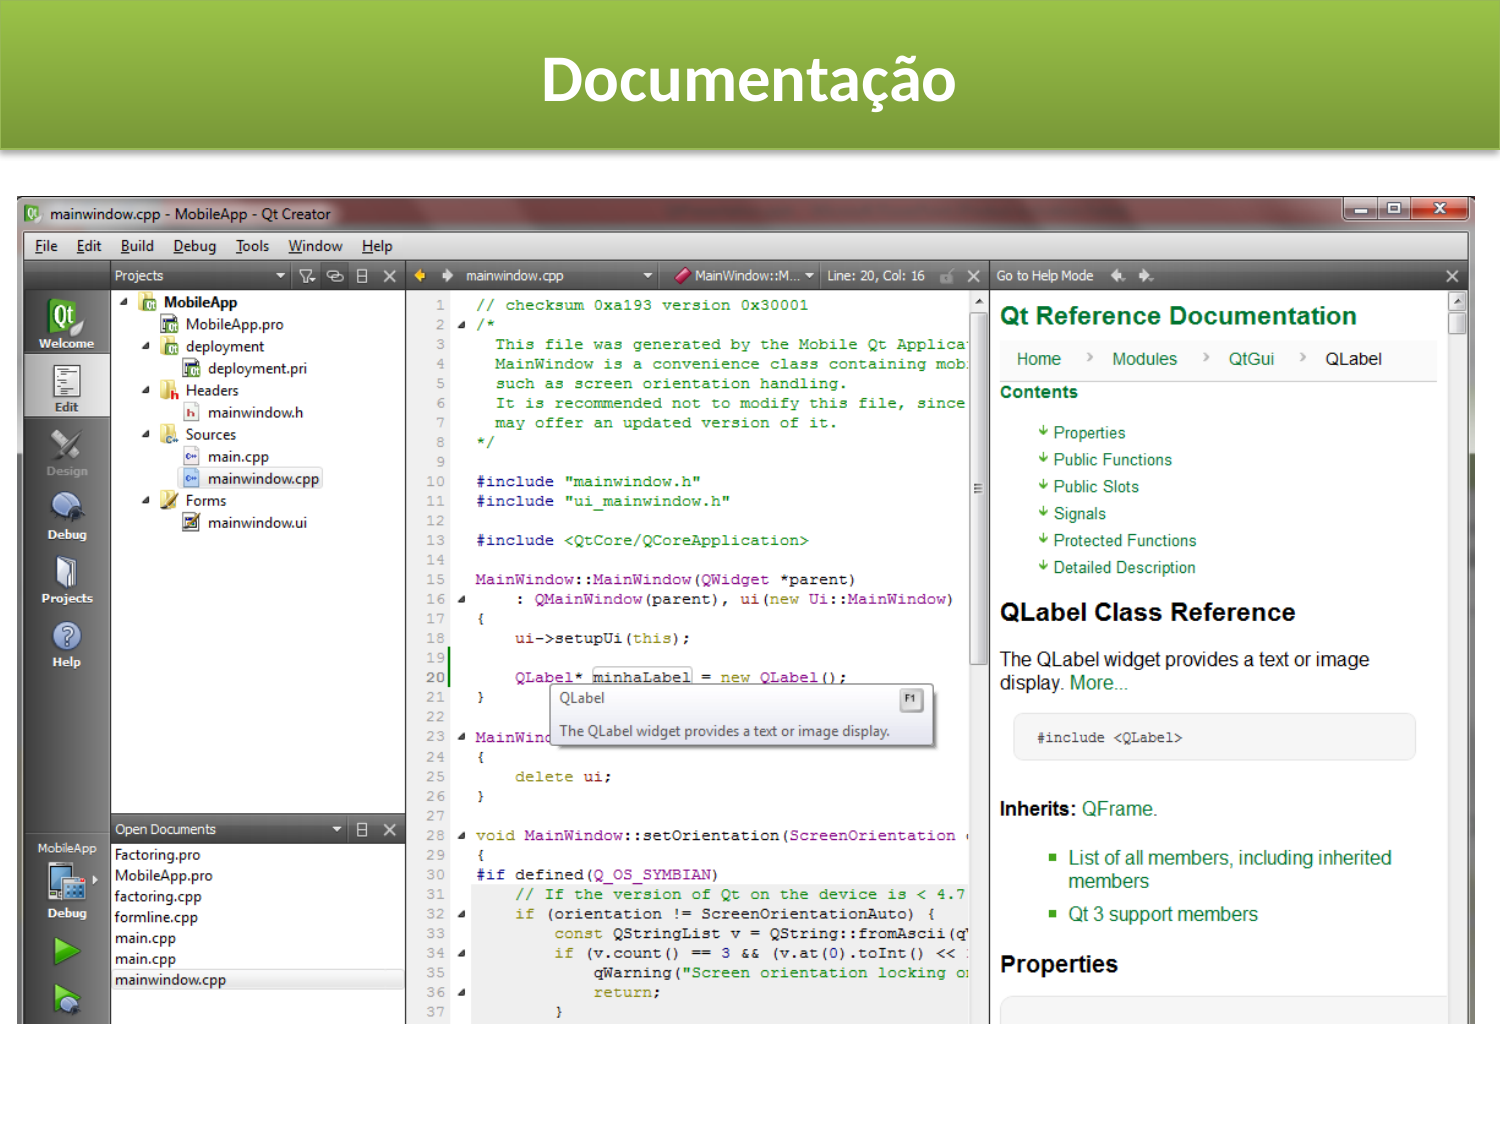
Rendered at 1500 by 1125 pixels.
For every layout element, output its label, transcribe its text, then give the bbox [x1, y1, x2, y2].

text_box Documentação [0, 0, 1500, 150]
picture [17, 195, 1475, 1024]
